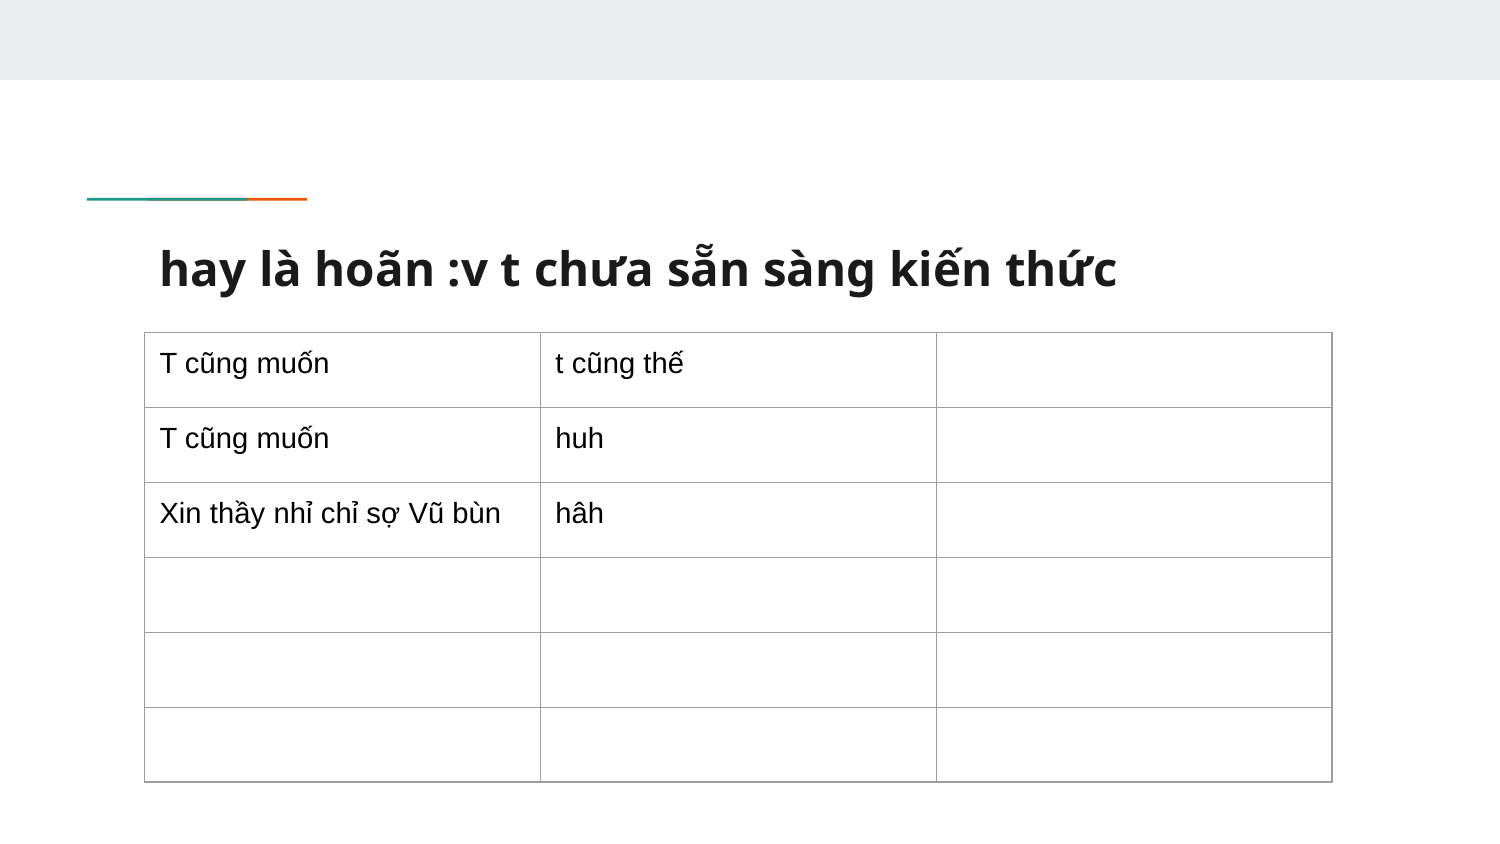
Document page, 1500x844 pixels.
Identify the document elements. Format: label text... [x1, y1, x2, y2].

table_header T cũng muốn [145, 333, 540, 407]
table_header t cũng thế [541, 333, 936, 407]
table_cell [541, 633, 936, 707]
title hay là hoãn :v t chưa sẵn sàng kiến thức [144, 223, 1406, 312]
table_cell [145, 558, 540, 632]
table_cell [937, 408, 1331, 482]
table_cell [541, 708, 936, 781]
table_cell [937, 558, 1331, 632]
table_cell [937, 483, 1331, 557]
table_cell Xin thầy nhỉ chỉ sợ Vũ bùn [145, 483, 540, 557]
table_cell T cũng muốn [145, 408, 540, 482]
table_cell [937, 633, 1331, 707]
table_cell [145, 708, 540, 781]
table_cell hâh [541, 483, 936, 557]
table_cell [145, 633, 540, 707]
table_header [937, 333, 1331, 407]
table_cell [937, 708, 1331, 781]
table_cell [541, 558, 936, 632]
table_cell huh [541, 408, 936, 482]
